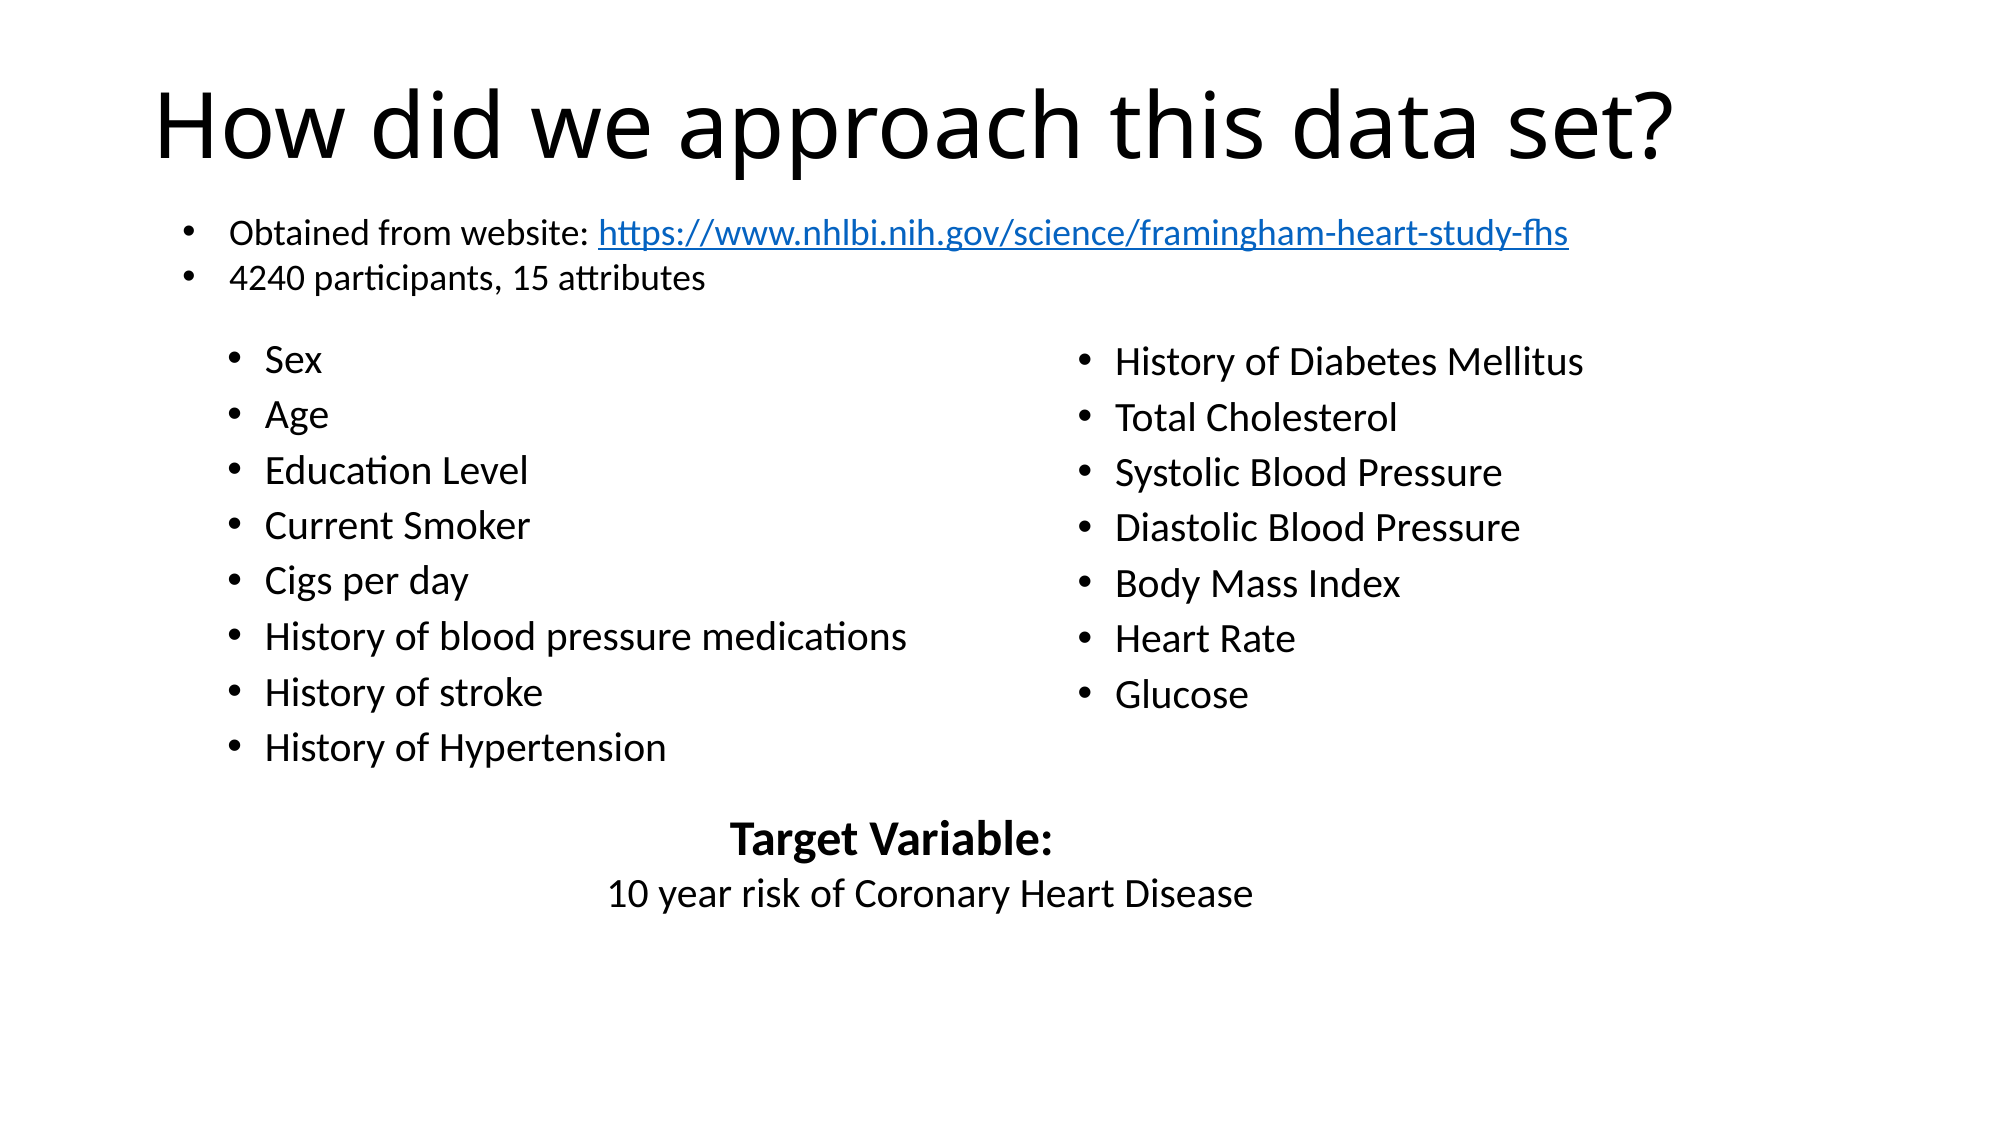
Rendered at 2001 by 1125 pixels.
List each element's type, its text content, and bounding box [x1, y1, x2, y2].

list Sex Age Education Level Current Smoker Cigs per day History of blood pressure medications History of stroke History of Hypertension [137, 329, 988, 1044]
list History of Diabetes Mellitus Total Cholesterol Systolic Blood Pressure Diastolic Blood Pressure Body Mass Index Heart Rate Glucose [987, 332, 1850, 976]
text_box Obtained from website: https://www.nhlbi.nih.gov/science/framingham-heart-study-fhs 4240 participants, 15 attributes [167, 200, 1808, 350]
text_box Target Variable: 10 year risk of Coronary Heart Disease [397, 798, 1398, 924]
title How did we approach this data set? [137, 19, 1863, 238]
